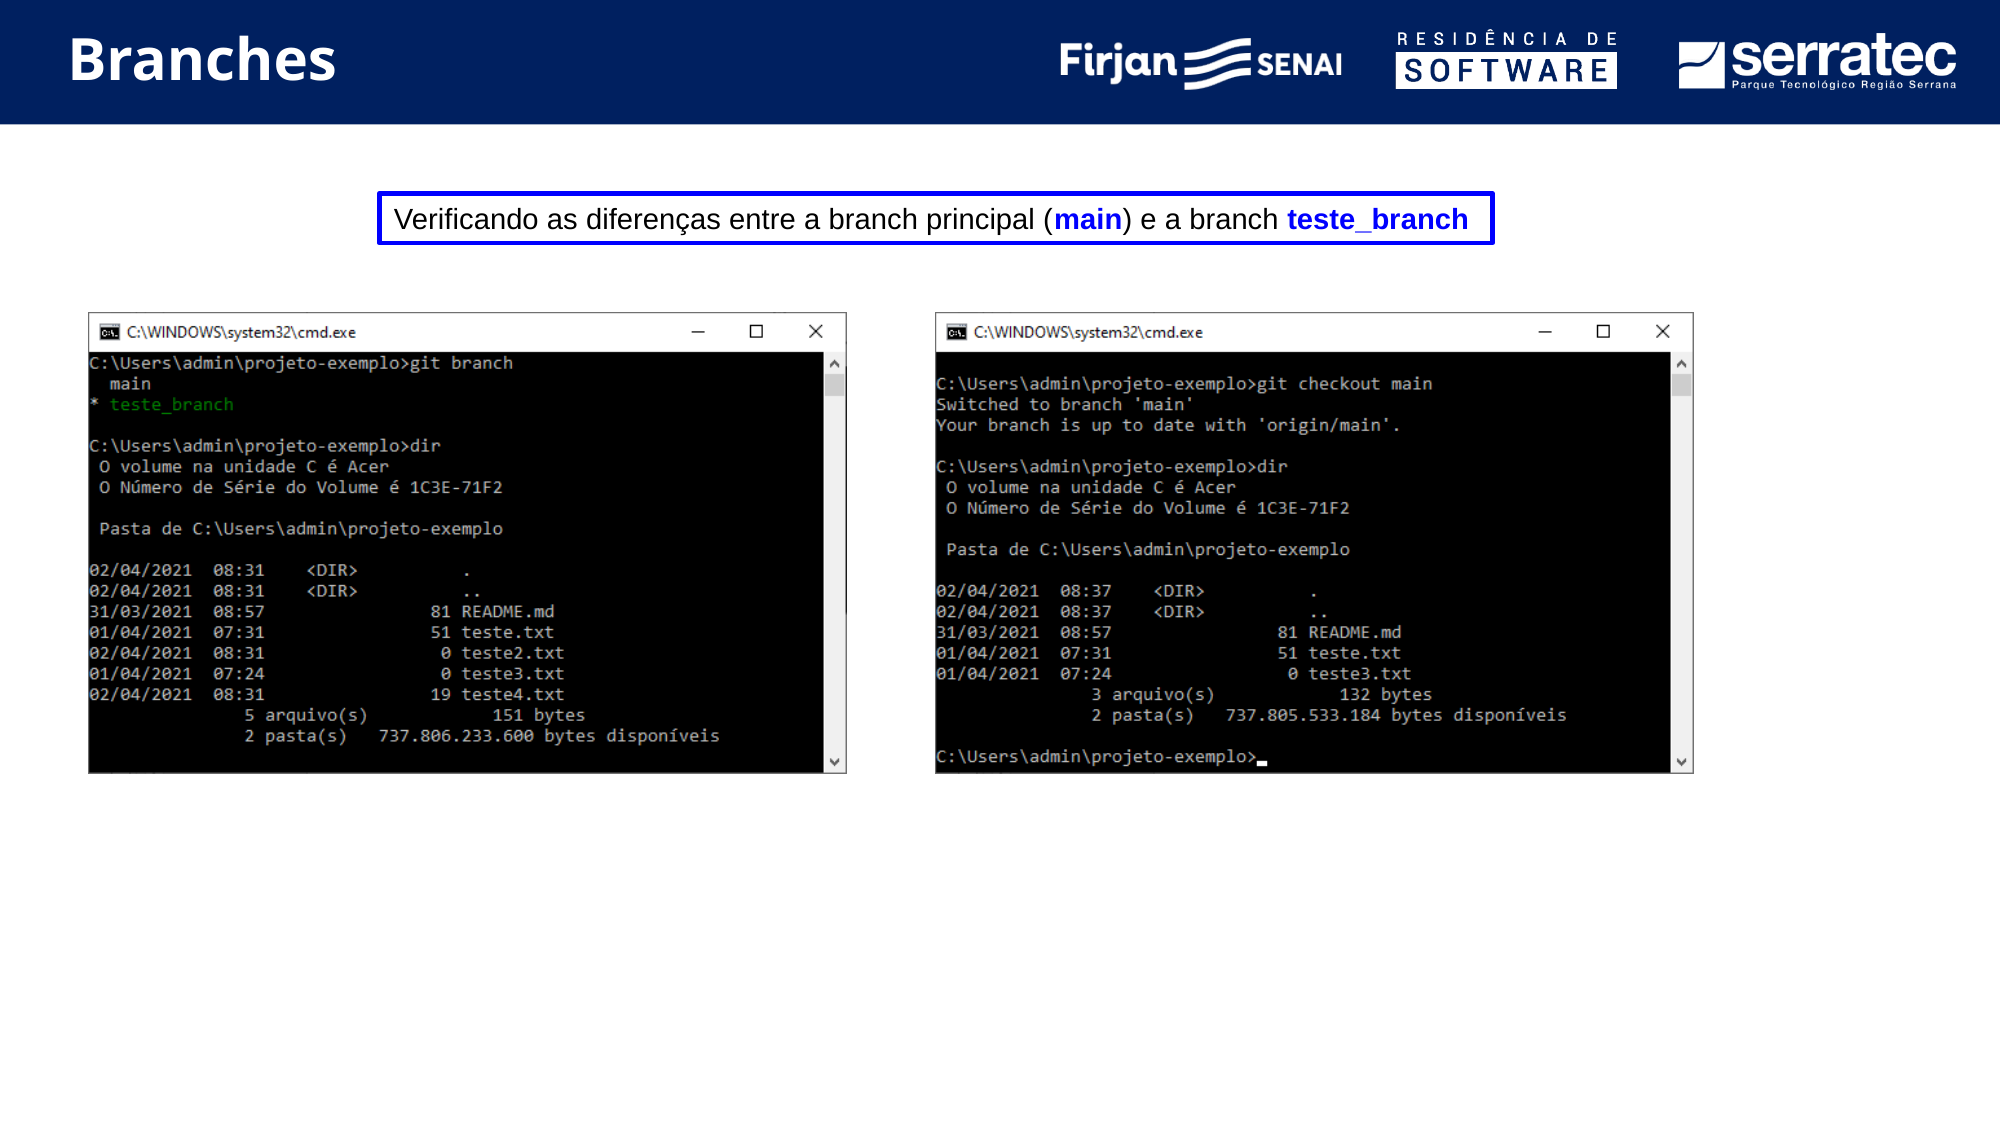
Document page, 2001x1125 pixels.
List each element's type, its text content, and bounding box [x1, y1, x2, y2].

picture [1029, 19, 1652, 109]
text_box Verificando as diferenças entre a branch principal (main) e a branch teste_branch [379, 193, 1493, 243]
text_box [0, 0, 2000, 126]
picture [1679, 33, 1956, 90]
text_box Branches [52, 14, 847, 100]
picture [88, 312, 847, 774]
picture [935, 312, 1694, 774]
